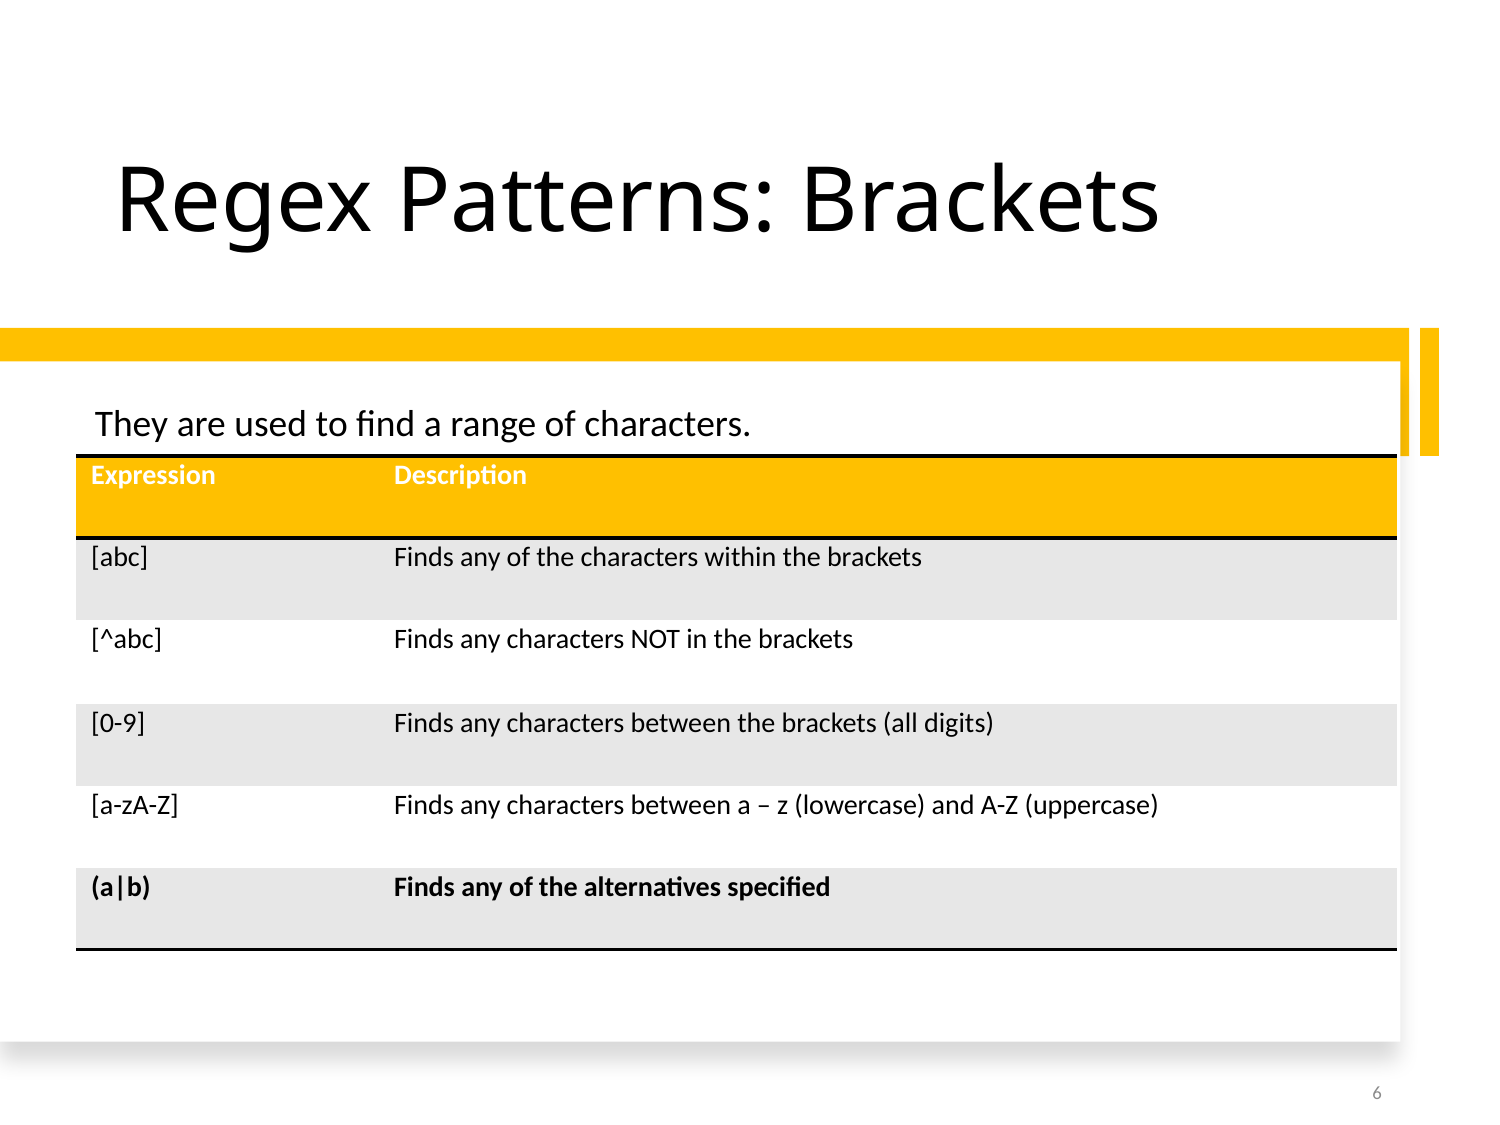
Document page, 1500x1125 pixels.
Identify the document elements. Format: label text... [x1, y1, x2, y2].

table_cell [abc] [76, 540, 379, 620]
slide_number 6 [1059, 1065, 1397, 1125]
text_box [0, 0, 1500, 1125]
text_box [0, 457, 1401, 1043]
table_header Expression [76, 458, 379, 536]
table_cell Finds any of the characters within the brackets [379, 540, 1397, 620]
table_cell [0-9] [76, 704, 379, 786]
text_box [0, 327, 1439, 457]
table_cell Finds any characters NOT in the brackets [379, 620, 1397, 704]
table_header Description [379, 458, 1397, 536]
title Regex Patterns: Brackets [99, 63, 1236, 259]
table_cell Finds any characters between the brackets (all digits) [379, 704, 1397, 786]
table_cell [^abc] [76, 620, 379, 704]
table_cell (a|b) [76, 868, 379, 948]
table_cell [a-zA-Z] [76, 786, 379, 868]
table_cell Finds any characters between a – z (lowercase) and A-Z (uppercase) [379, 786, 1397, 868]
table_cell Finds any of the alternatives specified [379, 868, 1397, 948]
